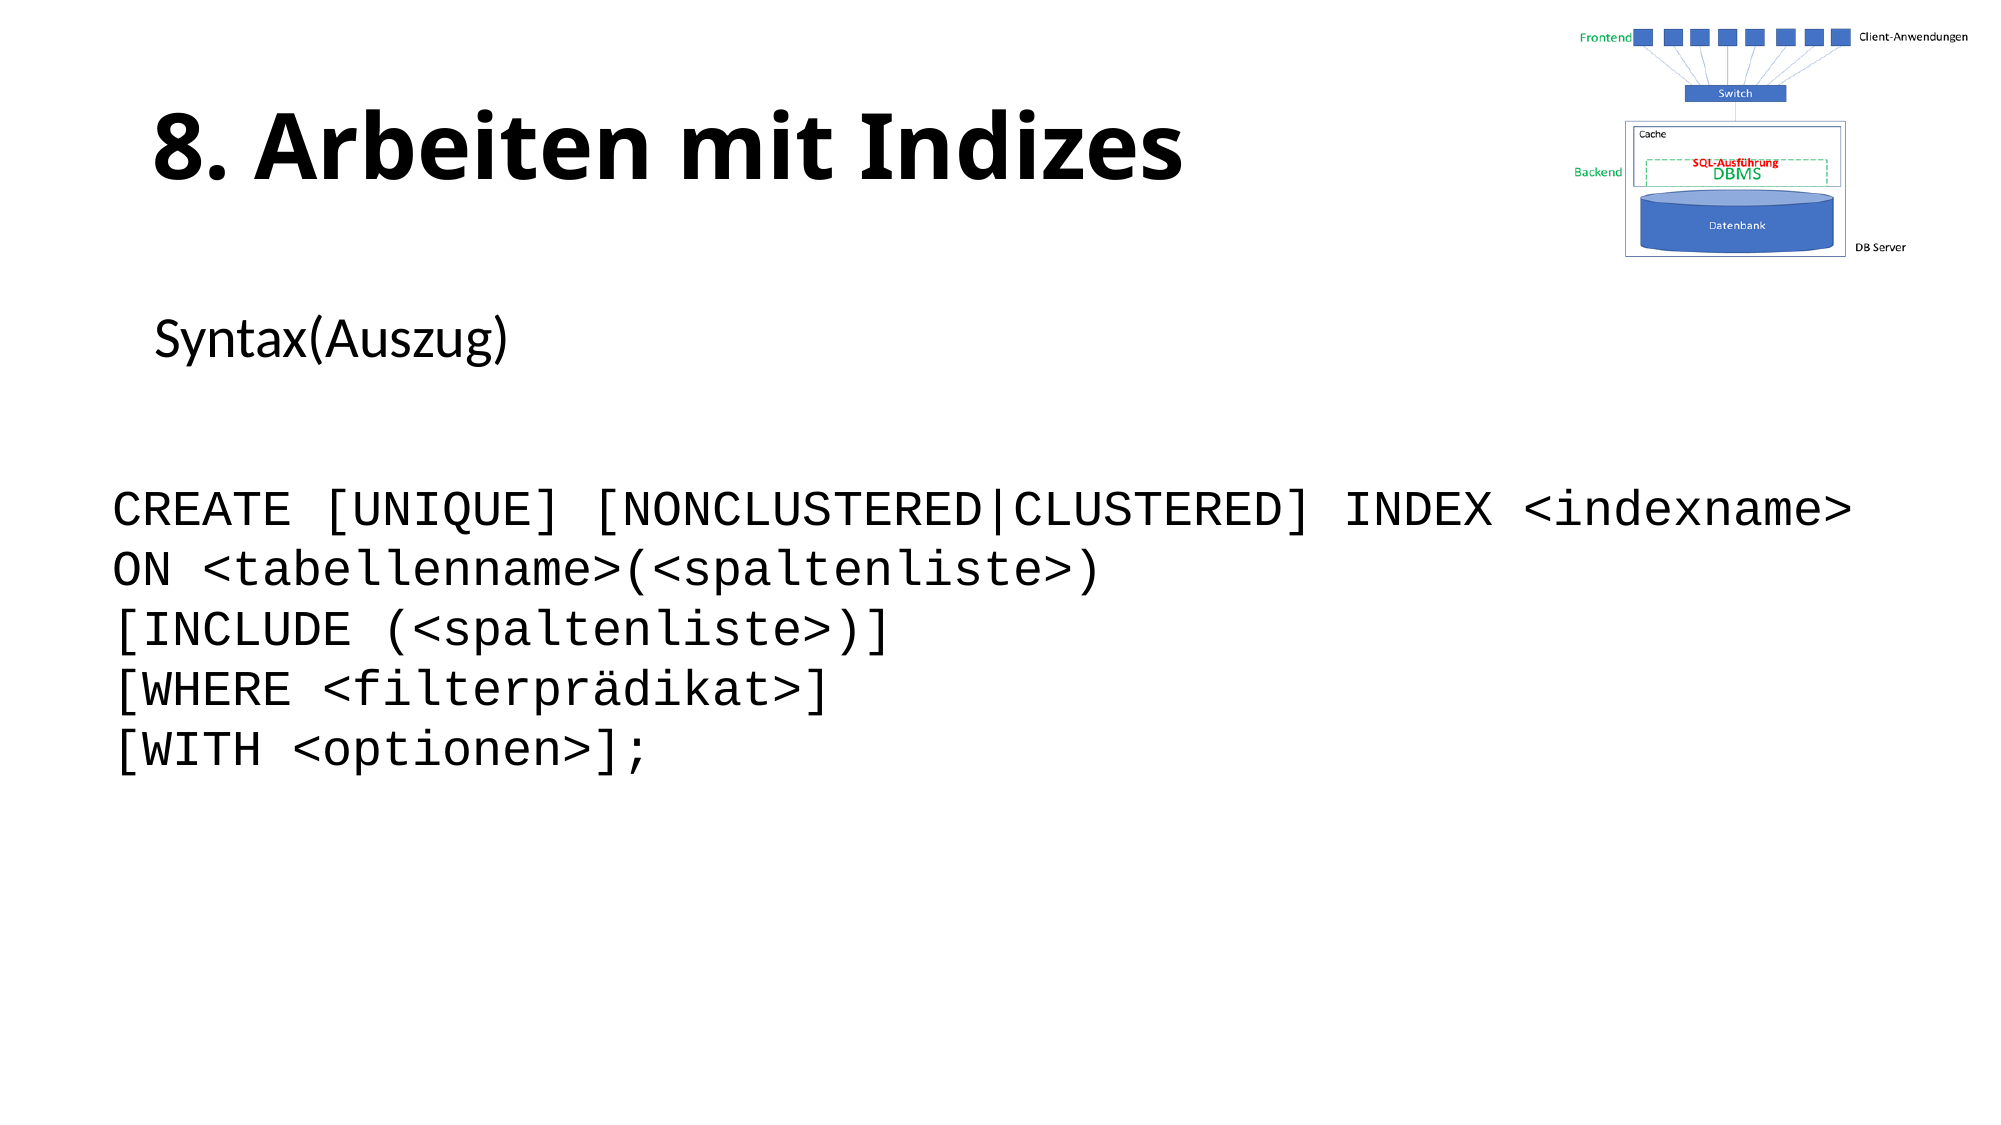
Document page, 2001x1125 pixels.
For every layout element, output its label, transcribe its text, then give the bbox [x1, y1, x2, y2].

picture [1565, 25, 1976, 261]
text_box Syntax(Auszug) [139, 291, 526, 377]
title 8. Arbeiten mit Indizes [137, 59, 1469, 240]
text_box CREATE [UNIQUE] [NONCLUSTERED|CLUSTERED] INDEX <indexname> ON <tabellenname>(<spaltenliste>) [INCLUDE (<spaltenliste>)] [WHERE <filterprädikat>] [WITH <optionen>]; [97, 467, 1903, 783]
